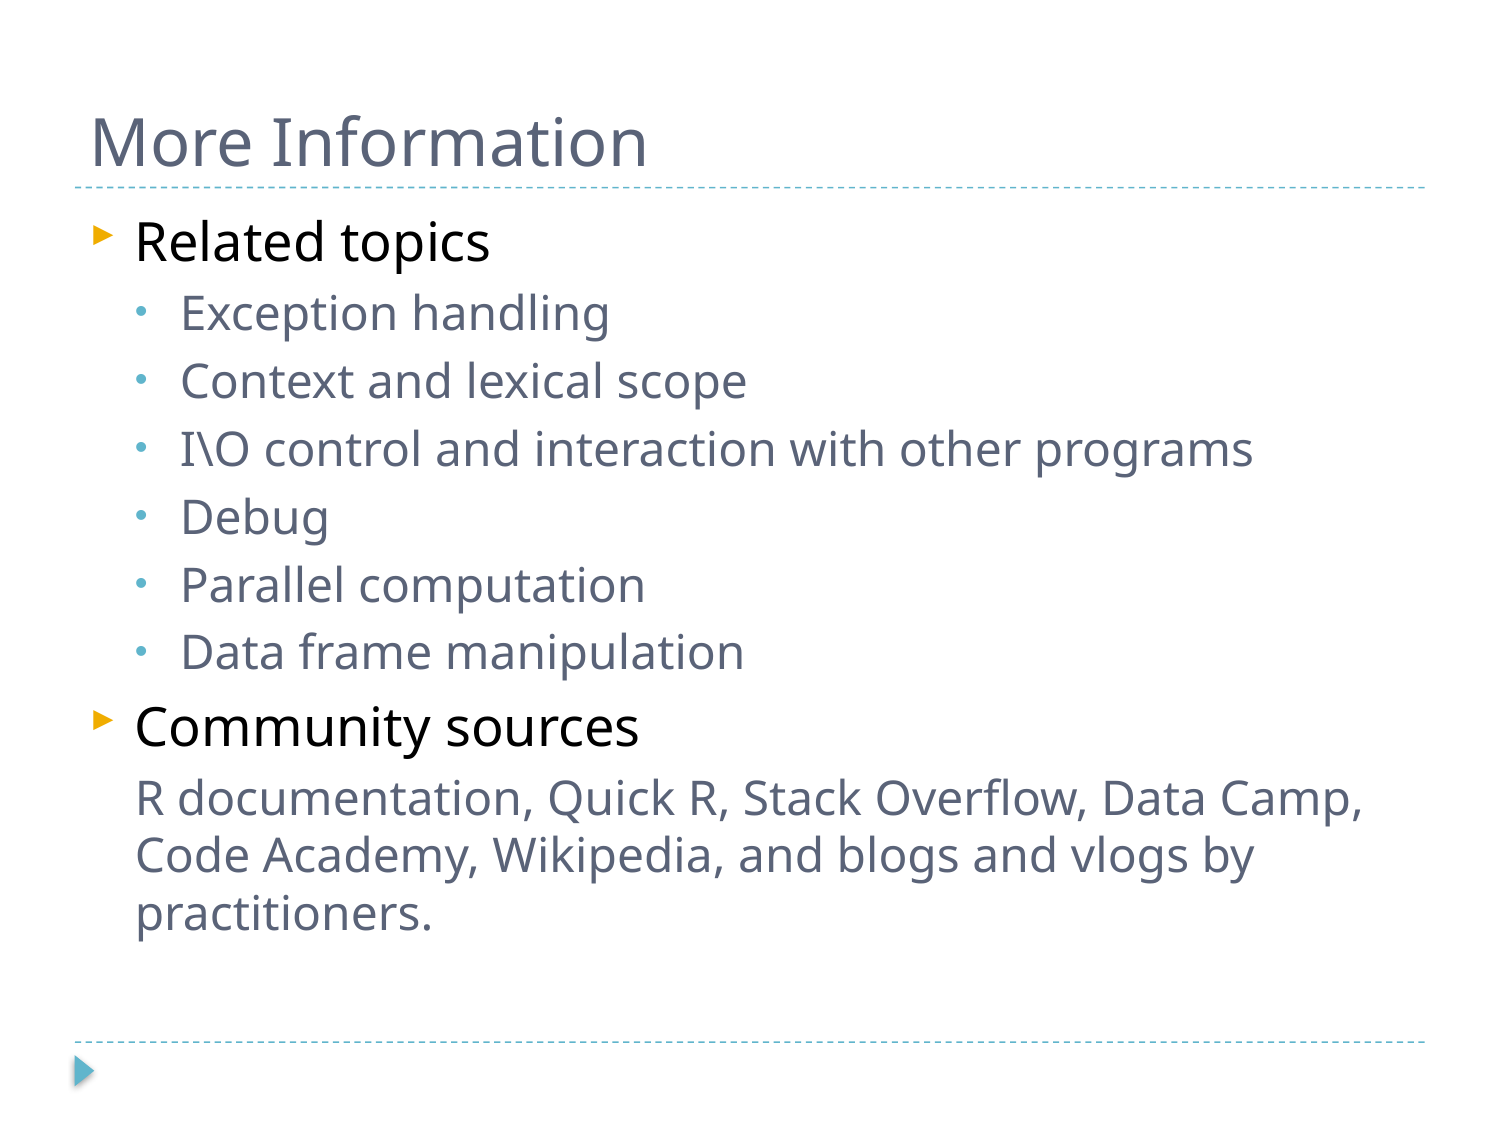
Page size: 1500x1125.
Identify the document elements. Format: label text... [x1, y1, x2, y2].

title More Information [75, 24, 1425, 188]
list Related topics Exception handling Context and lexical scope I\O control and interaction with other programs Debug Parallel computation Data frame manipulation Community sources R documentation, Quick R, Stack Overflow, Data Camp, Code Academy, Wikipedia, and blogs and vlogs by practitioners. [75, 200, 1425, 1010]
